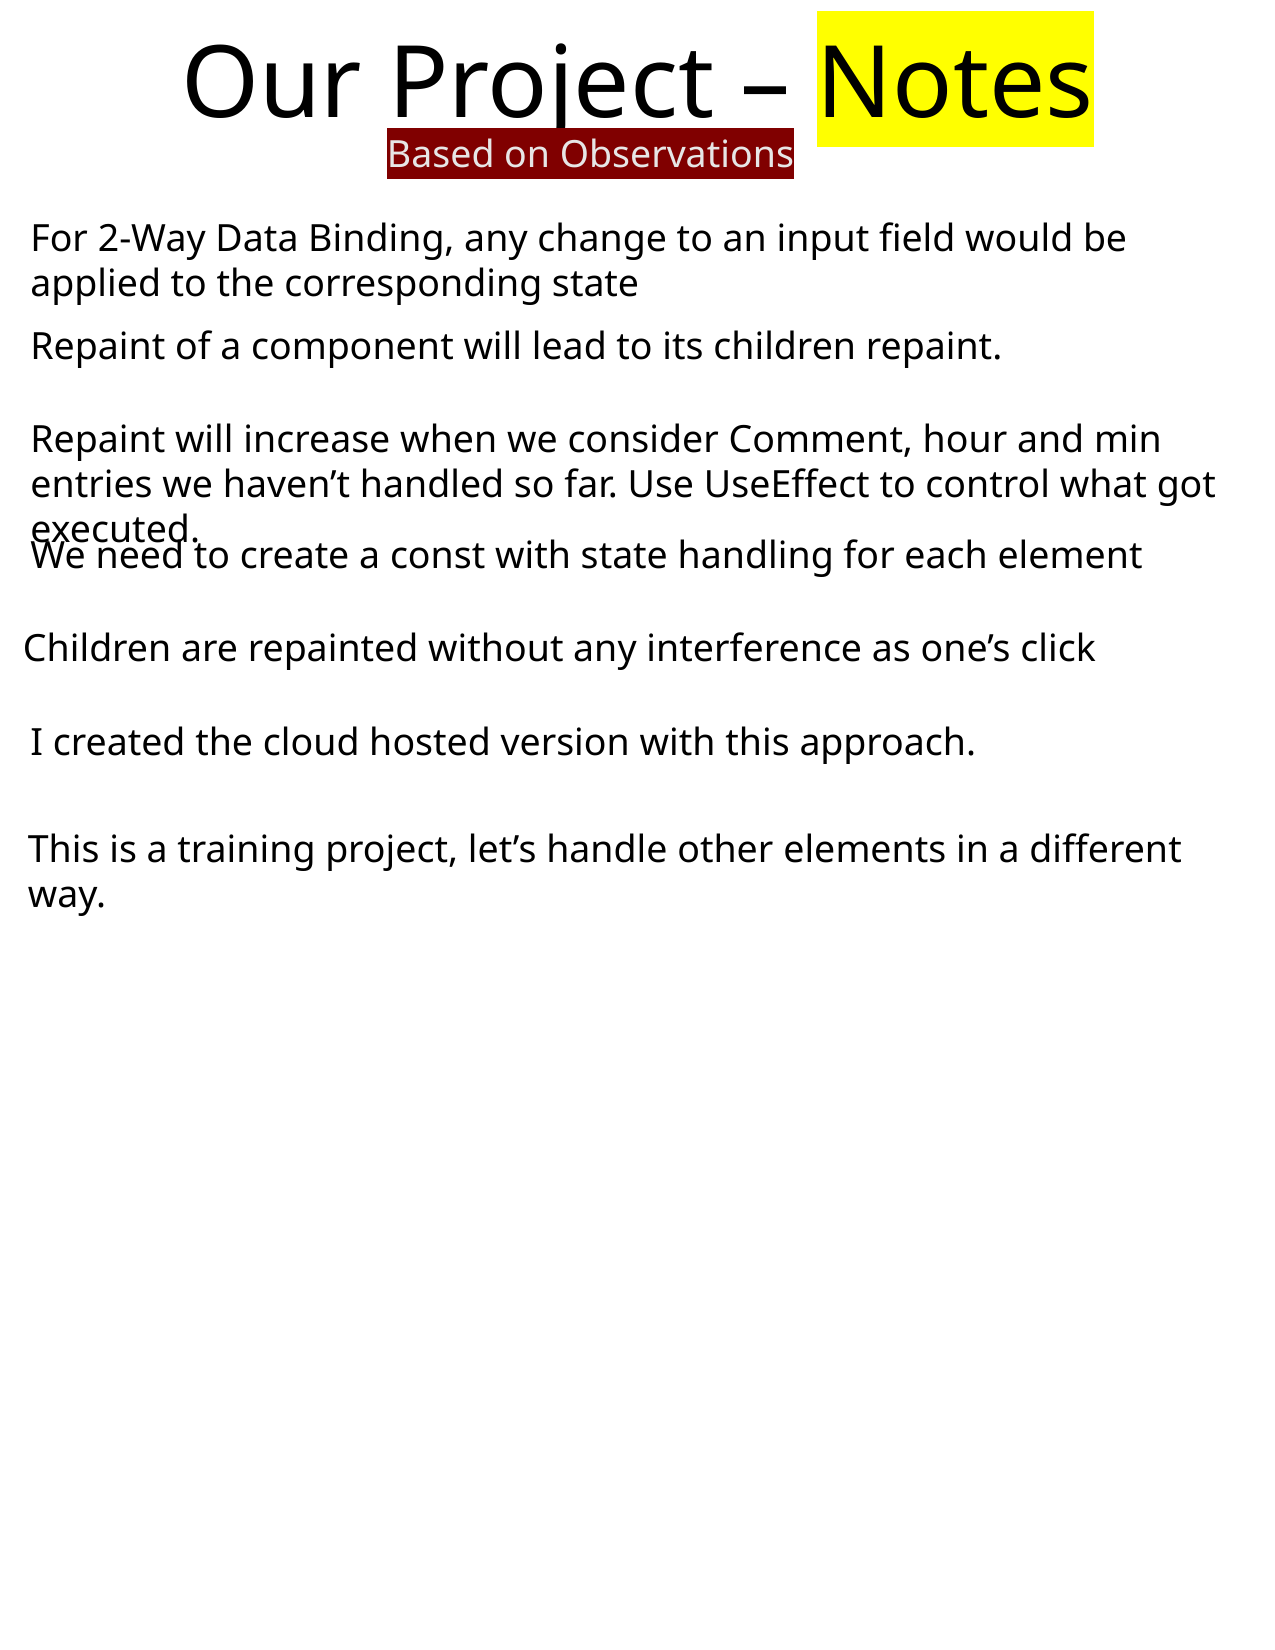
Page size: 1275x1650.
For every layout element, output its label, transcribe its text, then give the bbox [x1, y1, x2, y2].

text_box Repaint will increase when we consider Comment, hour and min entries we haven’t handled so far. Use UseEffect to control what got executed. [15, 407, 1260, 523]
text_box For 2-Way Data Binding, any change to an input field would be applied to the corresponding state [15, 206, 1260, 312]
text_box I created the cloud hosted version with this approach. [15, 711, 1260, 771]
text_box Children are repainted without any interference as one’s click [8, 616, 1252, 677]
text_box Our Project – Notes [166, 10, 1109, 146]
text_box Based on Observations [372, 123, 832, 183]
text_box Repaint of a component will lead to its children repaint. [15, 314, 1260, 375]
text_box We need to create a const with state handling for each element [15, 523, 1260, 584]
text_box This is a training project, let’s handle other elements in a different way. [13, 817, 1257, 923]
